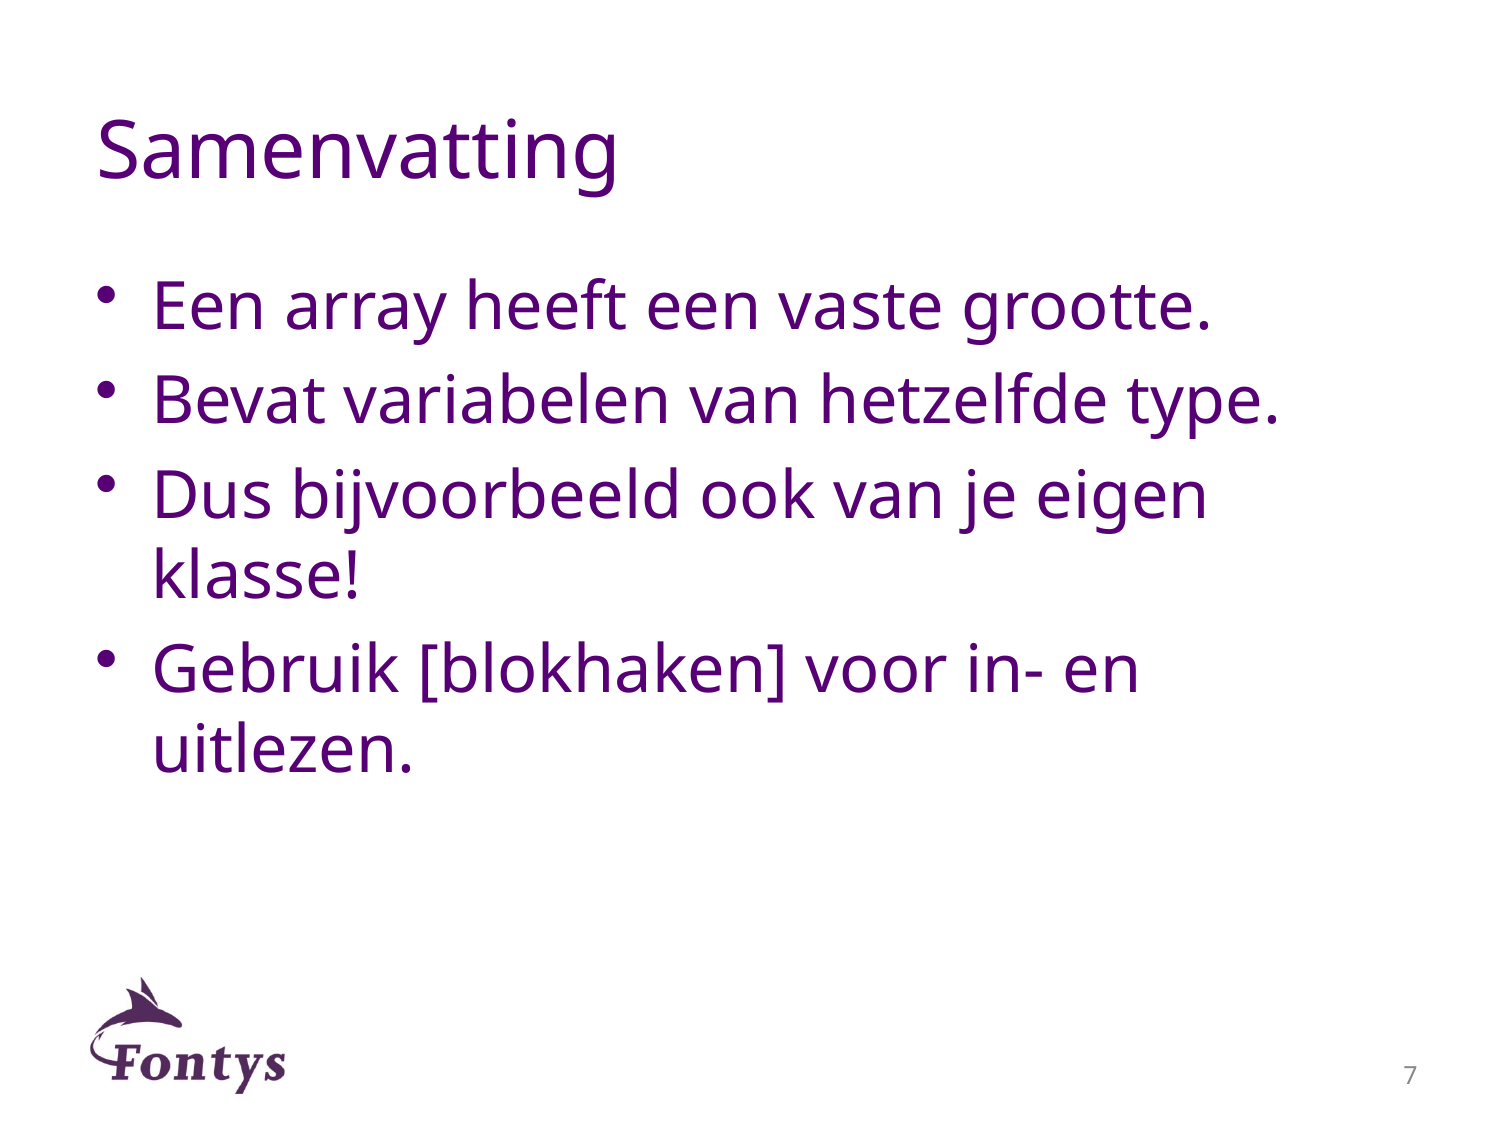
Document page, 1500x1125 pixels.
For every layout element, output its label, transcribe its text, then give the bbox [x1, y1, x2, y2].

picture [0, 928, 302, 1105]
title Samenvatting [87, 89, 1427, 203]
list Een array heeft een vaste grootte. Bevat variabelen van hetzelfde type. Dus bijvoorbeeld ook van je eigen klasse! Gebruik [blokhaken] voor in- en uitlezen. [86, 254, 1426, 965]
slide_number 7 [1393, 1054, 1426, 1100]
